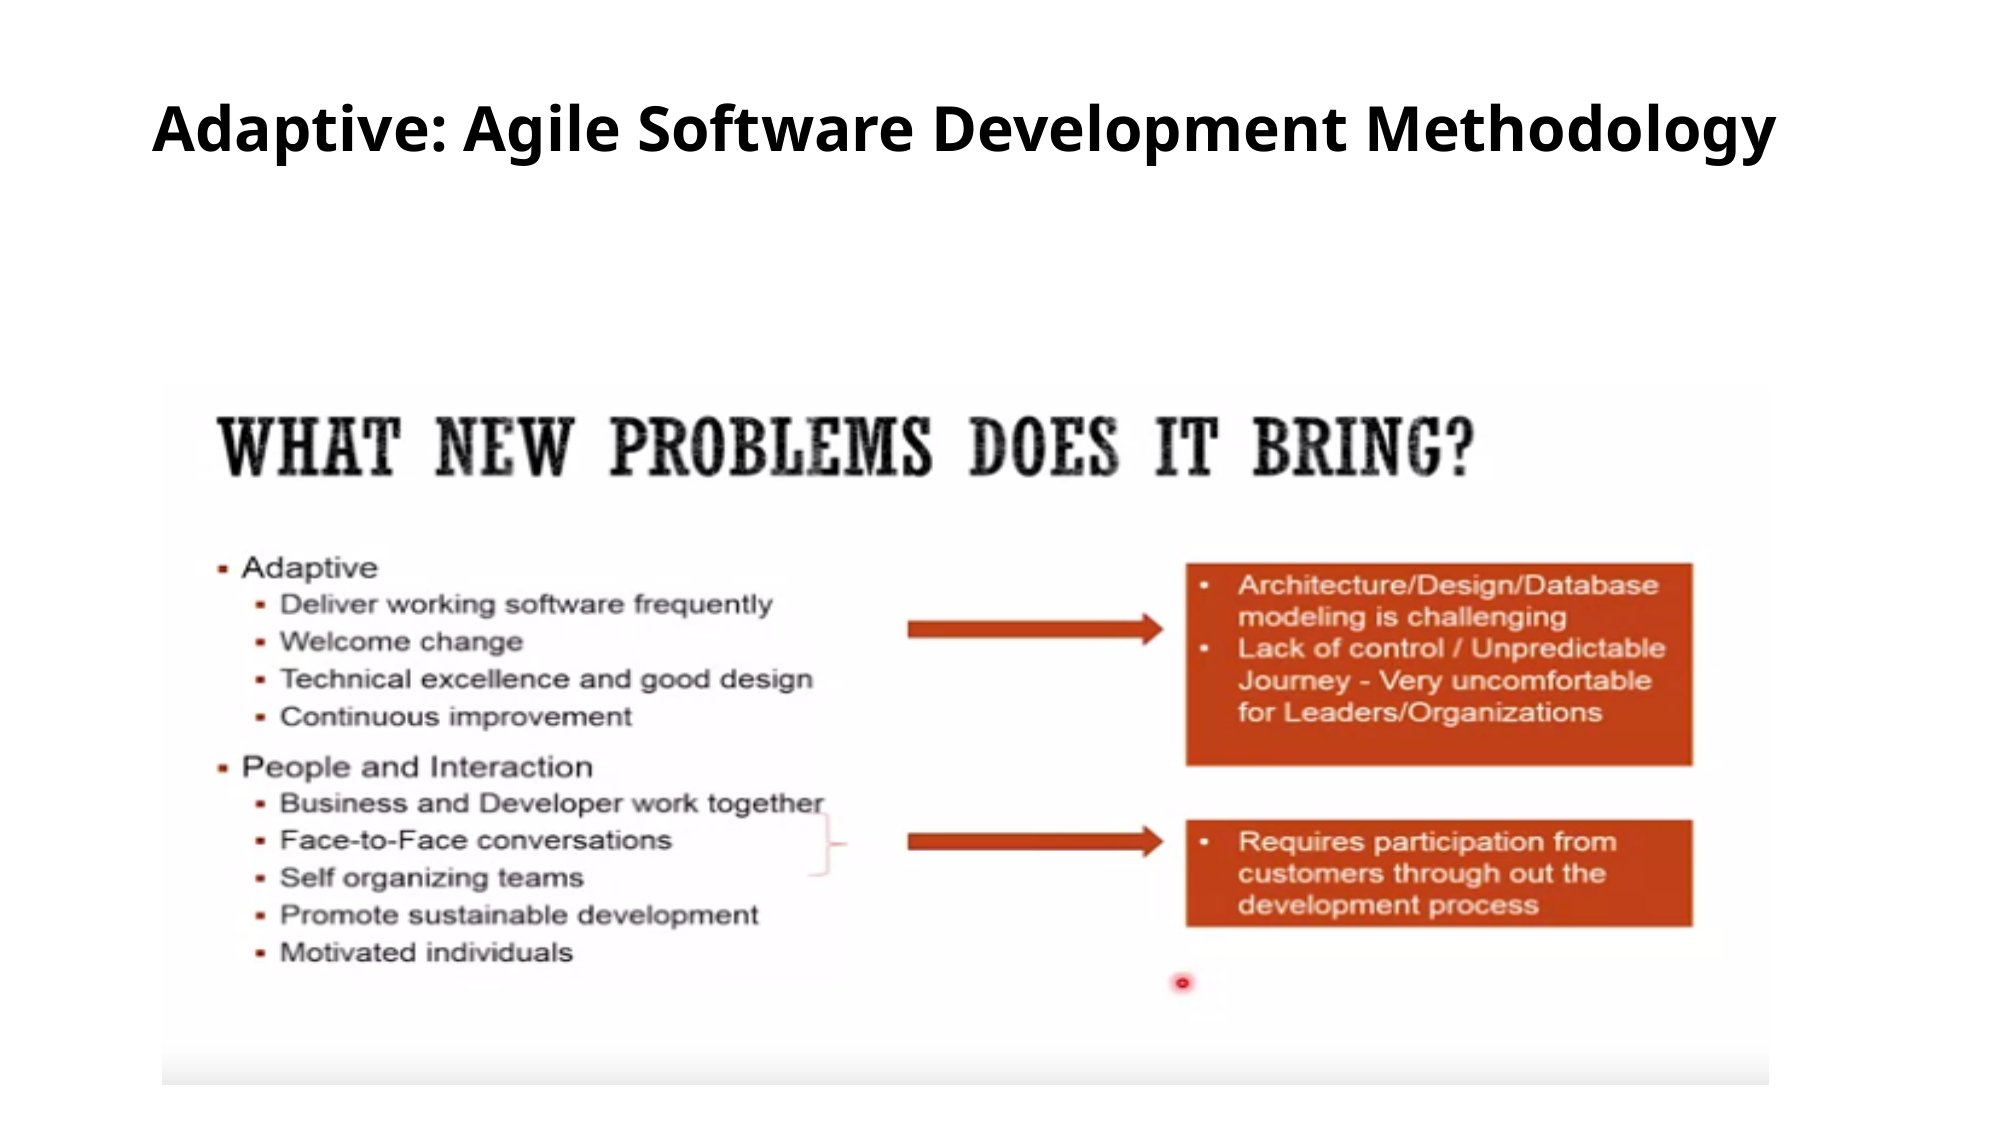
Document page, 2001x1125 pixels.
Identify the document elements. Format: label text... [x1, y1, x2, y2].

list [162, 385, 1769, 1085]
title Adaptive: Agile Software Development Methodology [137, 59, 1863, 278]
